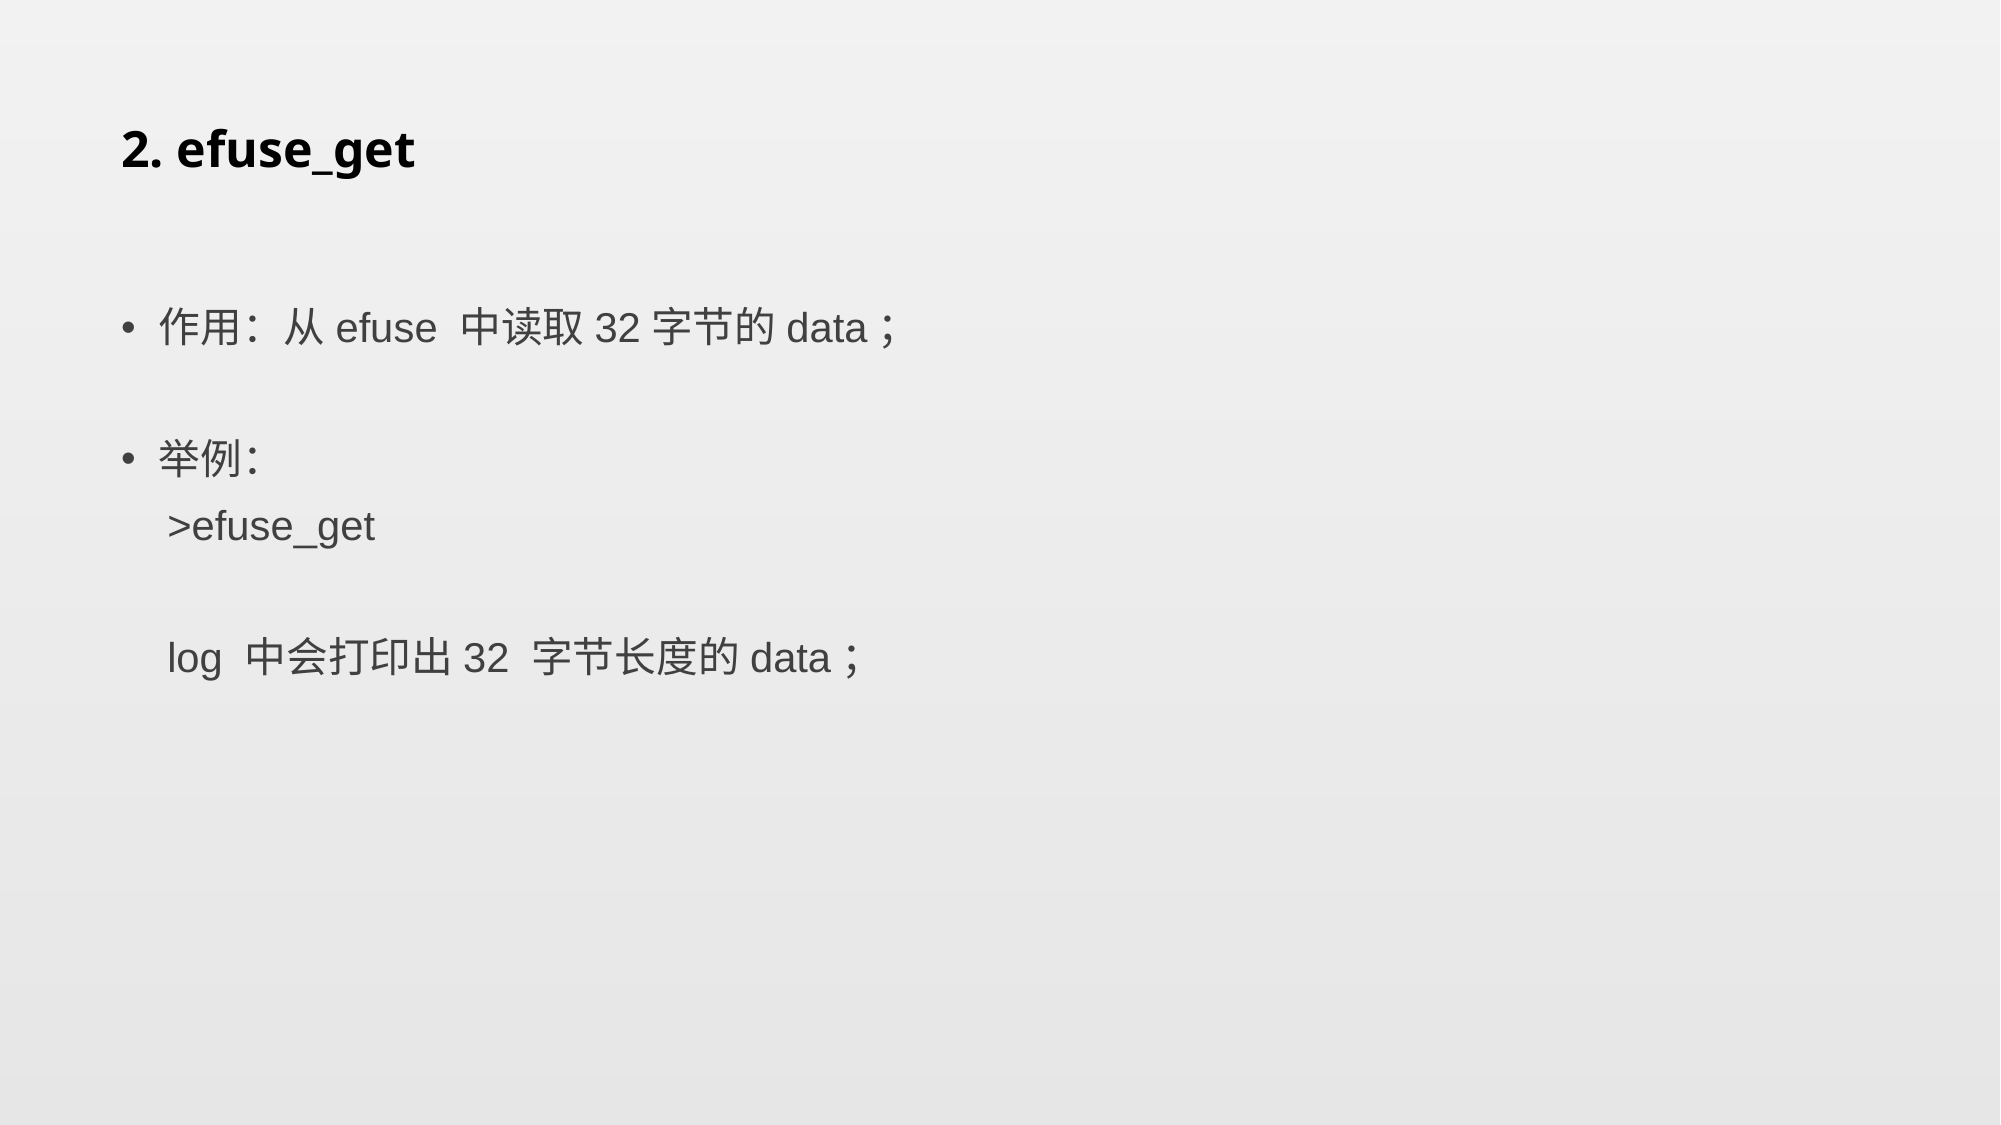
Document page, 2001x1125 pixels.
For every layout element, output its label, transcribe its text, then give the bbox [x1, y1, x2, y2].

title 2. efuse_get [106, 42, 1832, 260]
list 作用：从efuse 中读取32字节的data； 举例： >efuse_get log 中会打印出32 字节长度的data； [106, 299, 1832, 1014]
